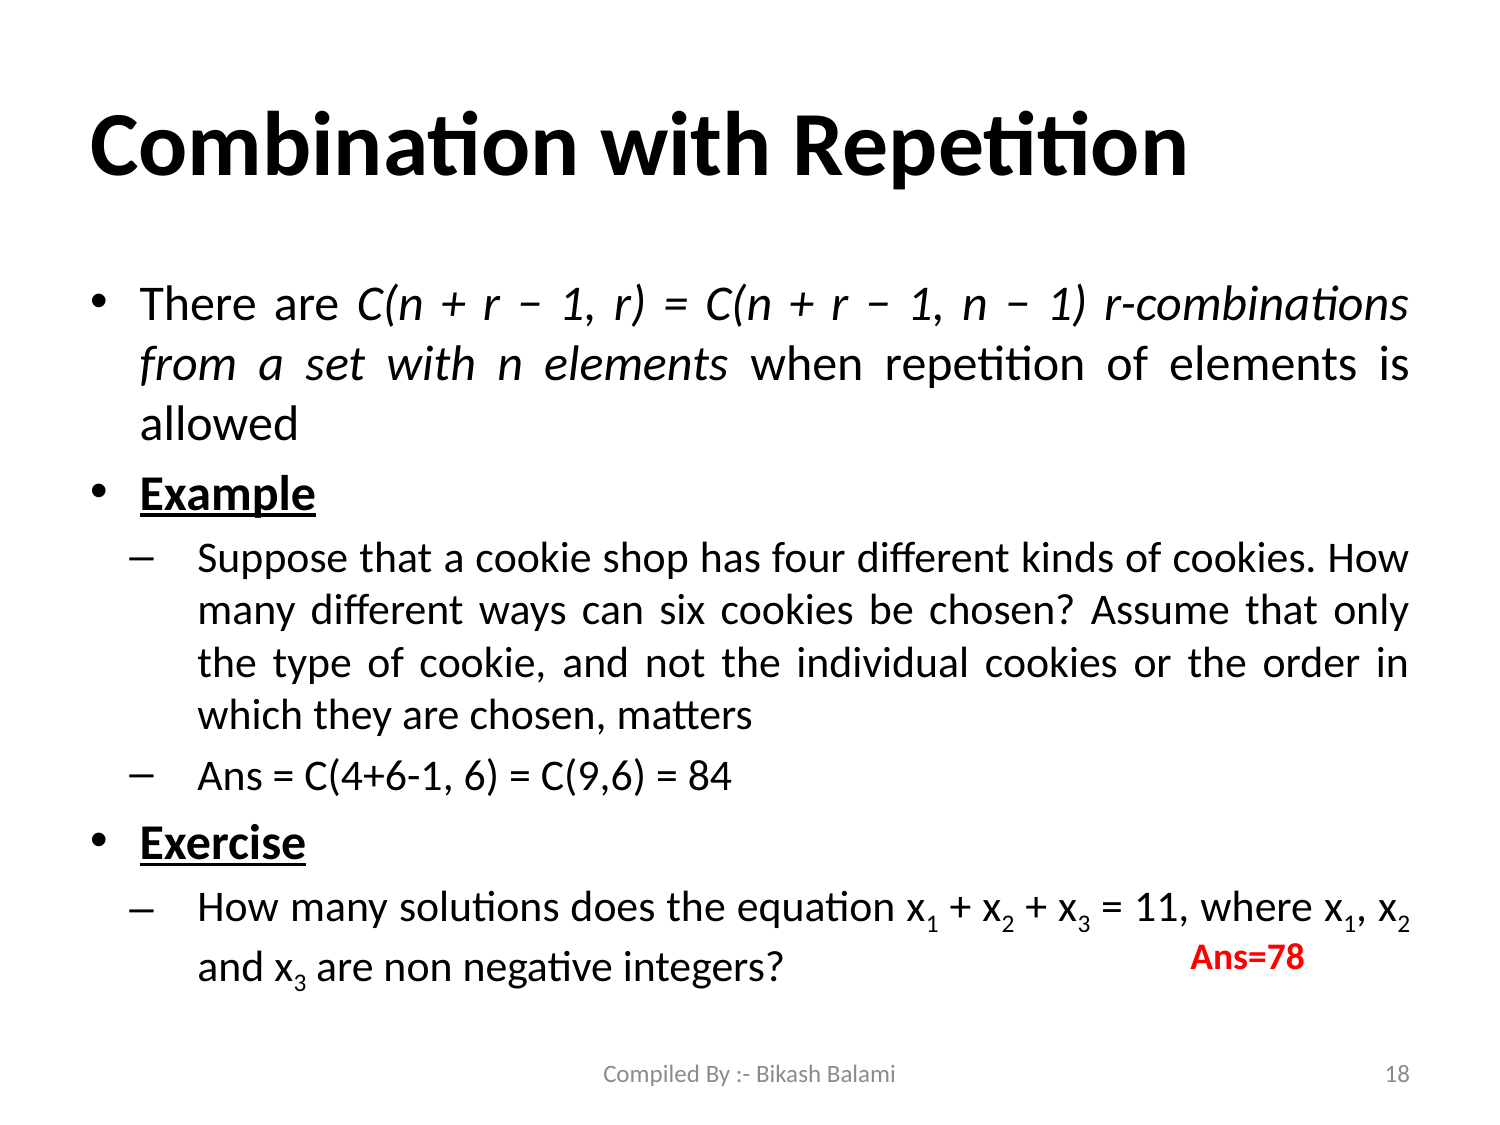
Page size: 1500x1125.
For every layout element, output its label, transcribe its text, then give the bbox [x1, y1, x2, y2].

slide_number 18 [1074, 1042, 1425, 1103]
text_box Ans=78 [1175, 924, 1320, 985]
list There are C(n + r − 1, r) = C(n + r − 1, n − 1) r-combinations from a set with n elements when repetition of elements is allowed Example Suppose that a cookie shop has four different kinds of cookies. How many different ways can six cookies be chosen? Assume that only the type of cookie, and not the individual cookies or the order in which they are chosen, matters Ans = C(4+6-1, 6) = C(9,6) = 84 Exercise How many solutions does the equation x1 + x2 + x3 = 11, where x1, x2 and x3 are non negative integers? [75, 262, 1425, 1005]
title Combination with Repetition [75, 45, 1425, 233]
footer Compiled By :- Bikash Balami [512, 1042, 988, 1103]
